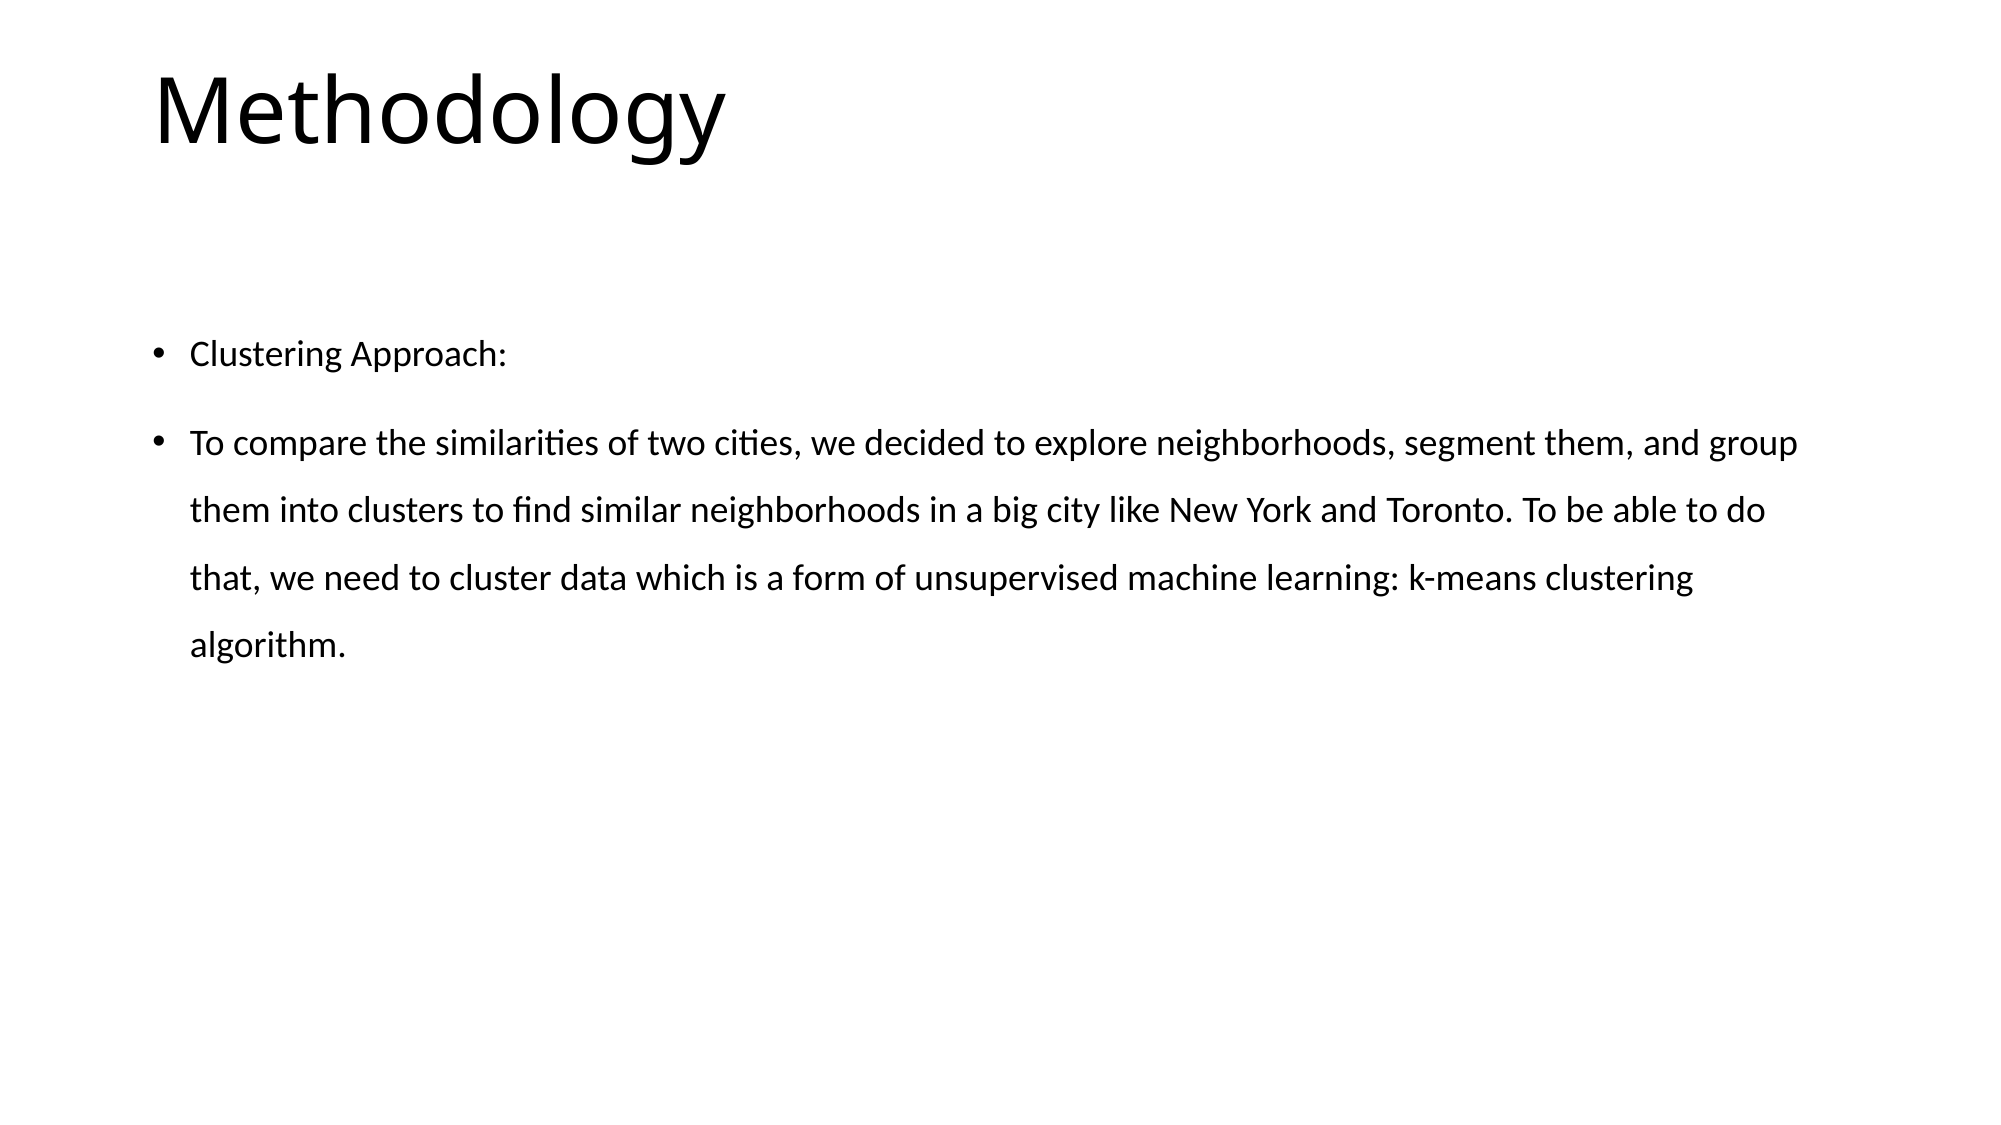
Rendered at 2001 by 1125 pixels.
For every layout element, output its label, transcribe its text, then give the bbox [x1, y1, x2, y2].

title Methodology [137, 59, 1863, 278]
list Clustering Approach: To compare the similarities of two cities, we decided to explore neighborhoods, segment them, and group them into clusters to find similar neighborhoods in a big city like New York and Toronto. To be able to do that, we need to cluster data which is a form of unsupervised machine learning: k-means clustering algorithm. [137, 299, 1863, 1014]
